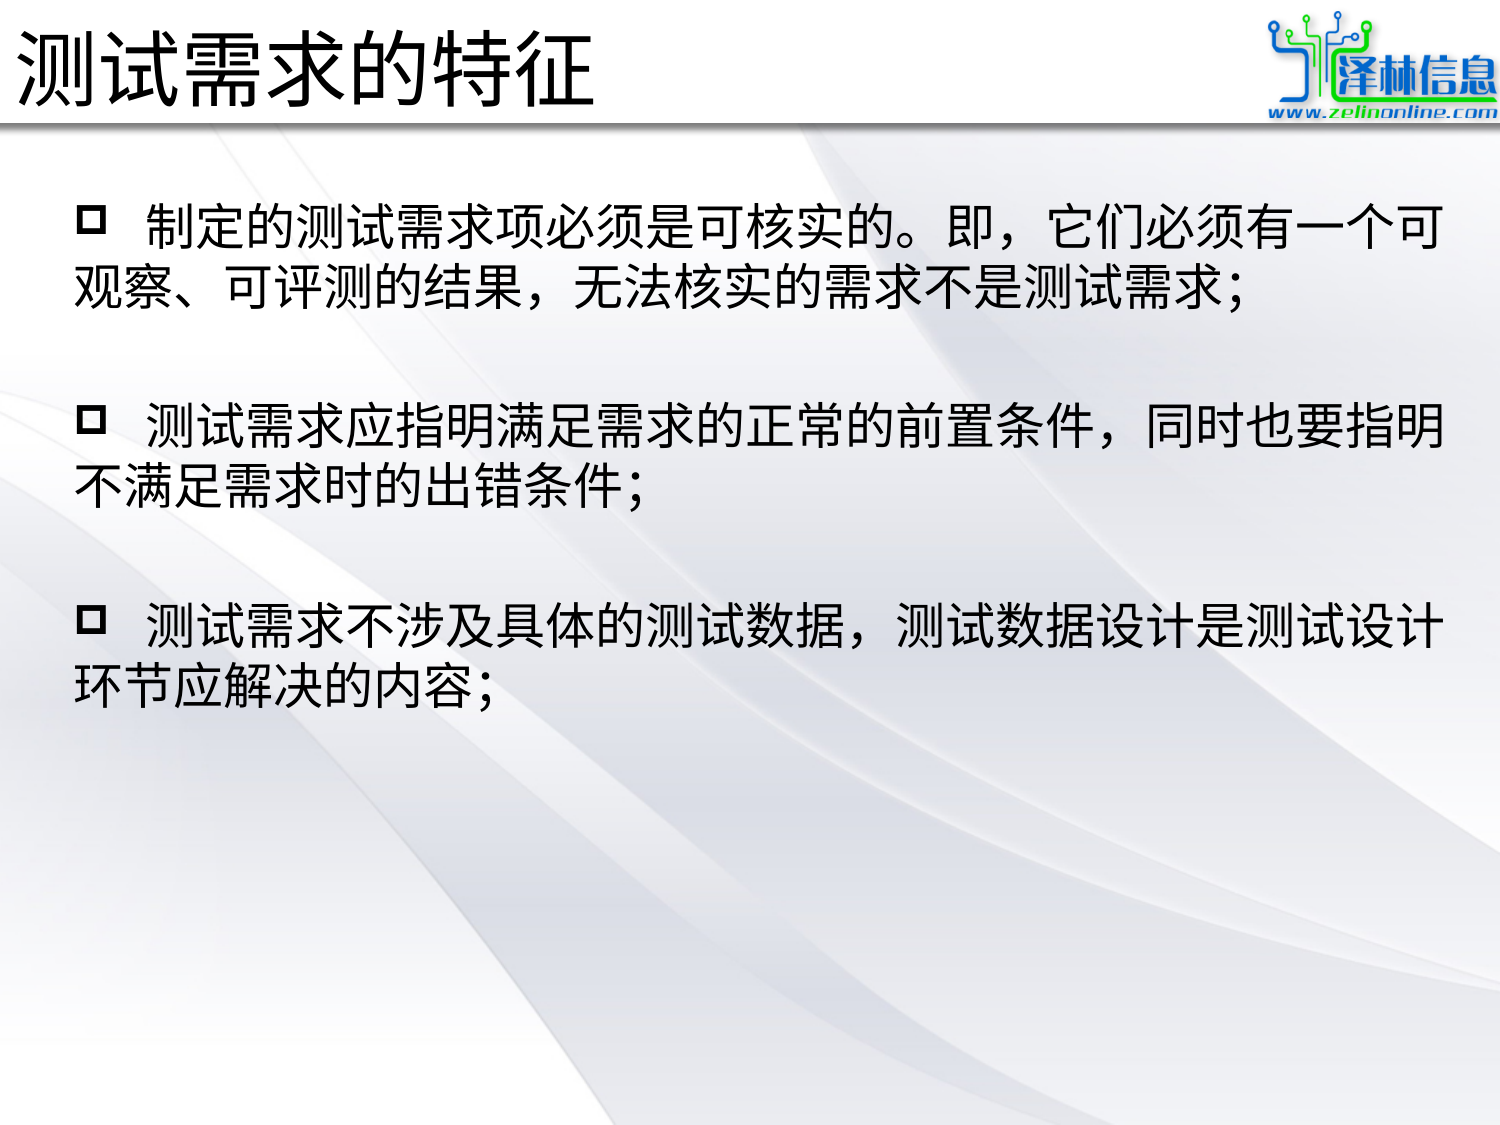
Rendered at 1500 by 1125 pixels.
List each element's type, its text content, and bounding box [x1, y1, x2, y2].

picture [0, 123, 1500, 1125]
picture [1350, 11, 1500, 118]
title 测试需求的特征 [0, 9, 1350, 118]
text_box 制定的测试需求项必须是可核实的。即，它们必须有一个可观察、可评测的结果，无法核实的需求不是测试需求； 测试需求应指明满足需求的正常的前置条件，同时也要指明不满足需求时的出错条件； 测试需求不涉及具体的测试数据，测试数据设计是测试设计环节应解决的内容； [58, 187, 1477, 914]
